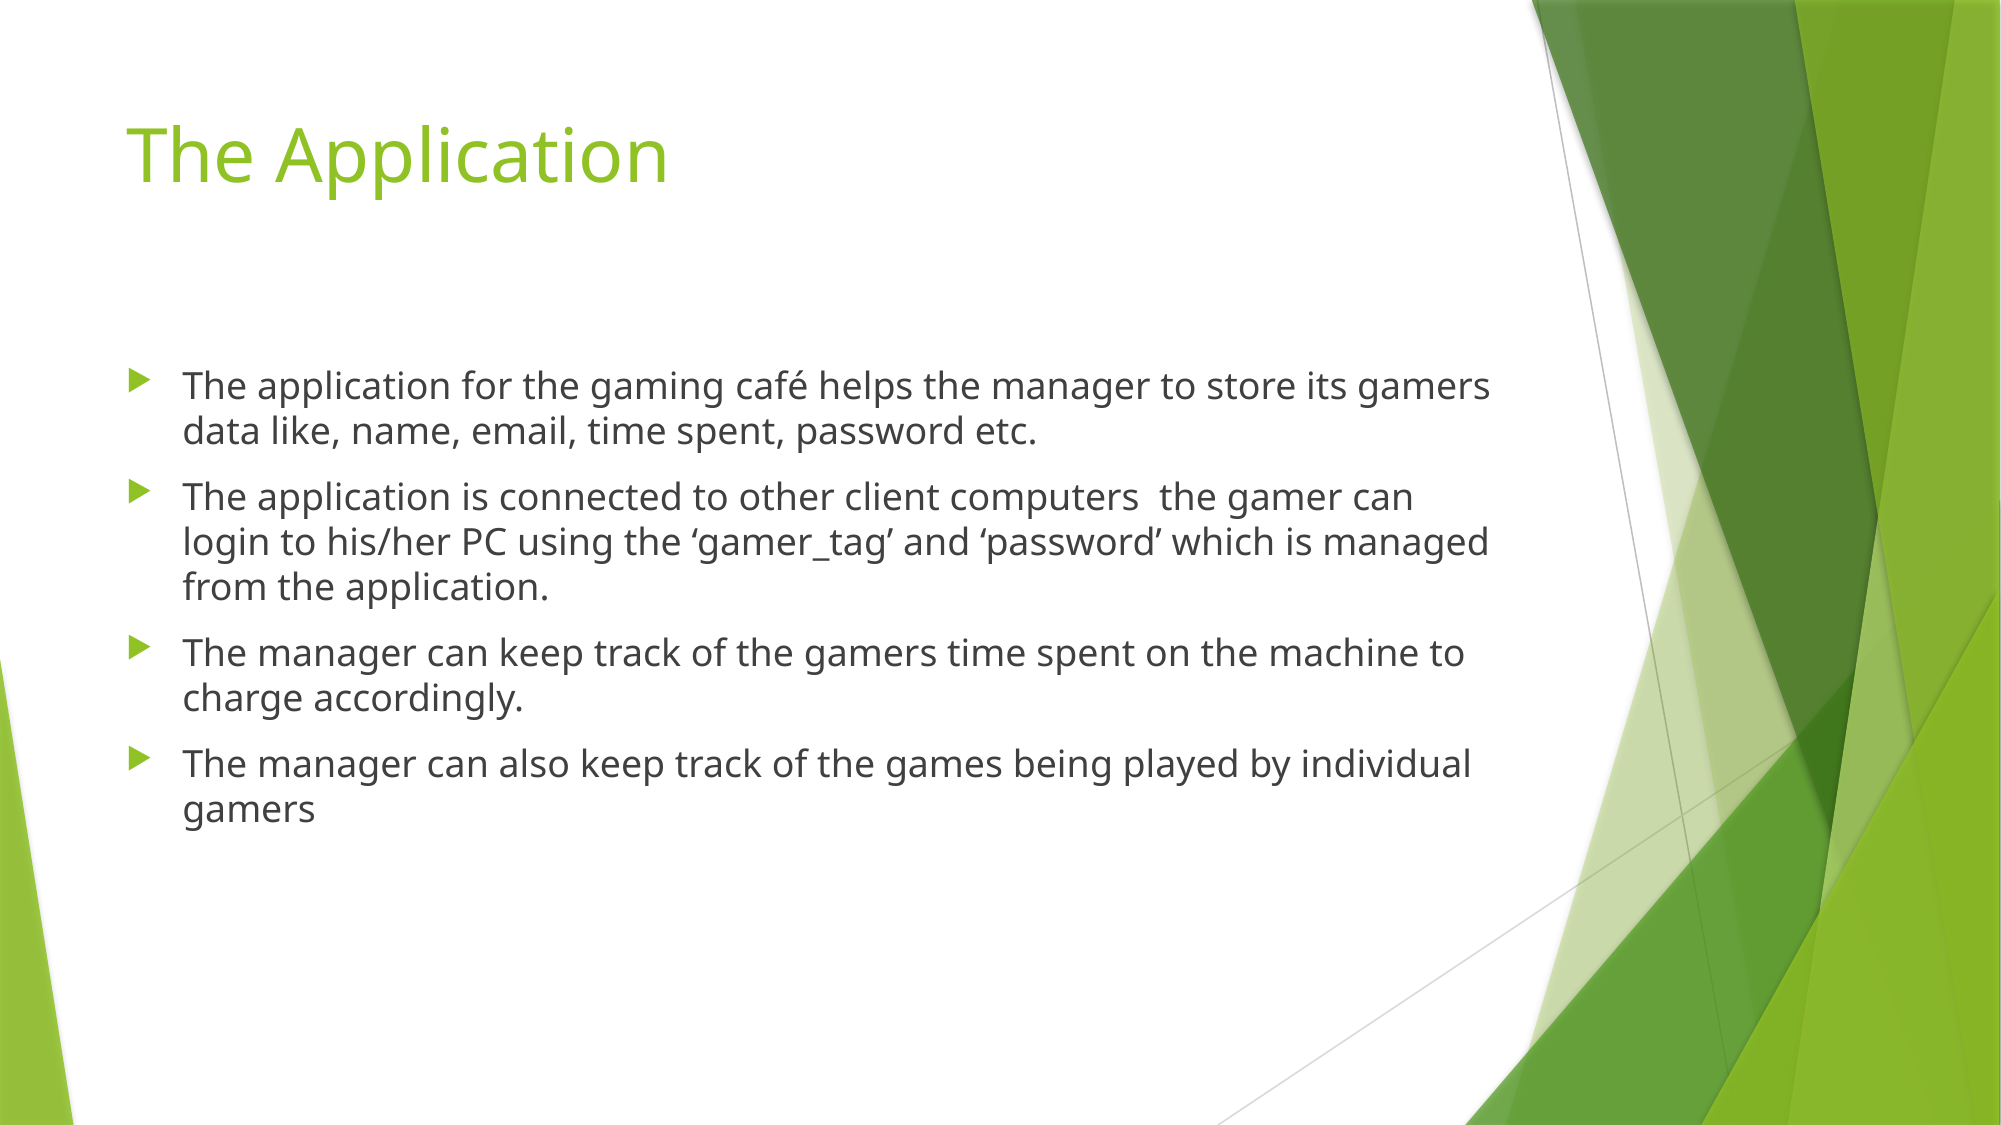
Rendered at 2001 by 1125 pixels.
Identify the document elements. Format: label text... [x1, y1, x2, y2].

list The application for the gaming café helps the manager to store its gamers data like, name, email, time spent, password etc. The application is connected to other client computers the gamer can login to his/her PC using the ‘gamer_tag’ and ‘password’ which is managed from the application. The manager can keep track of the gamers time spent on the machine to charge accordingly. The manager can also keep track of the games being played by individual gamers [111, 354, 1522, 992]
title The Application [111, 99, 1522, 317]
